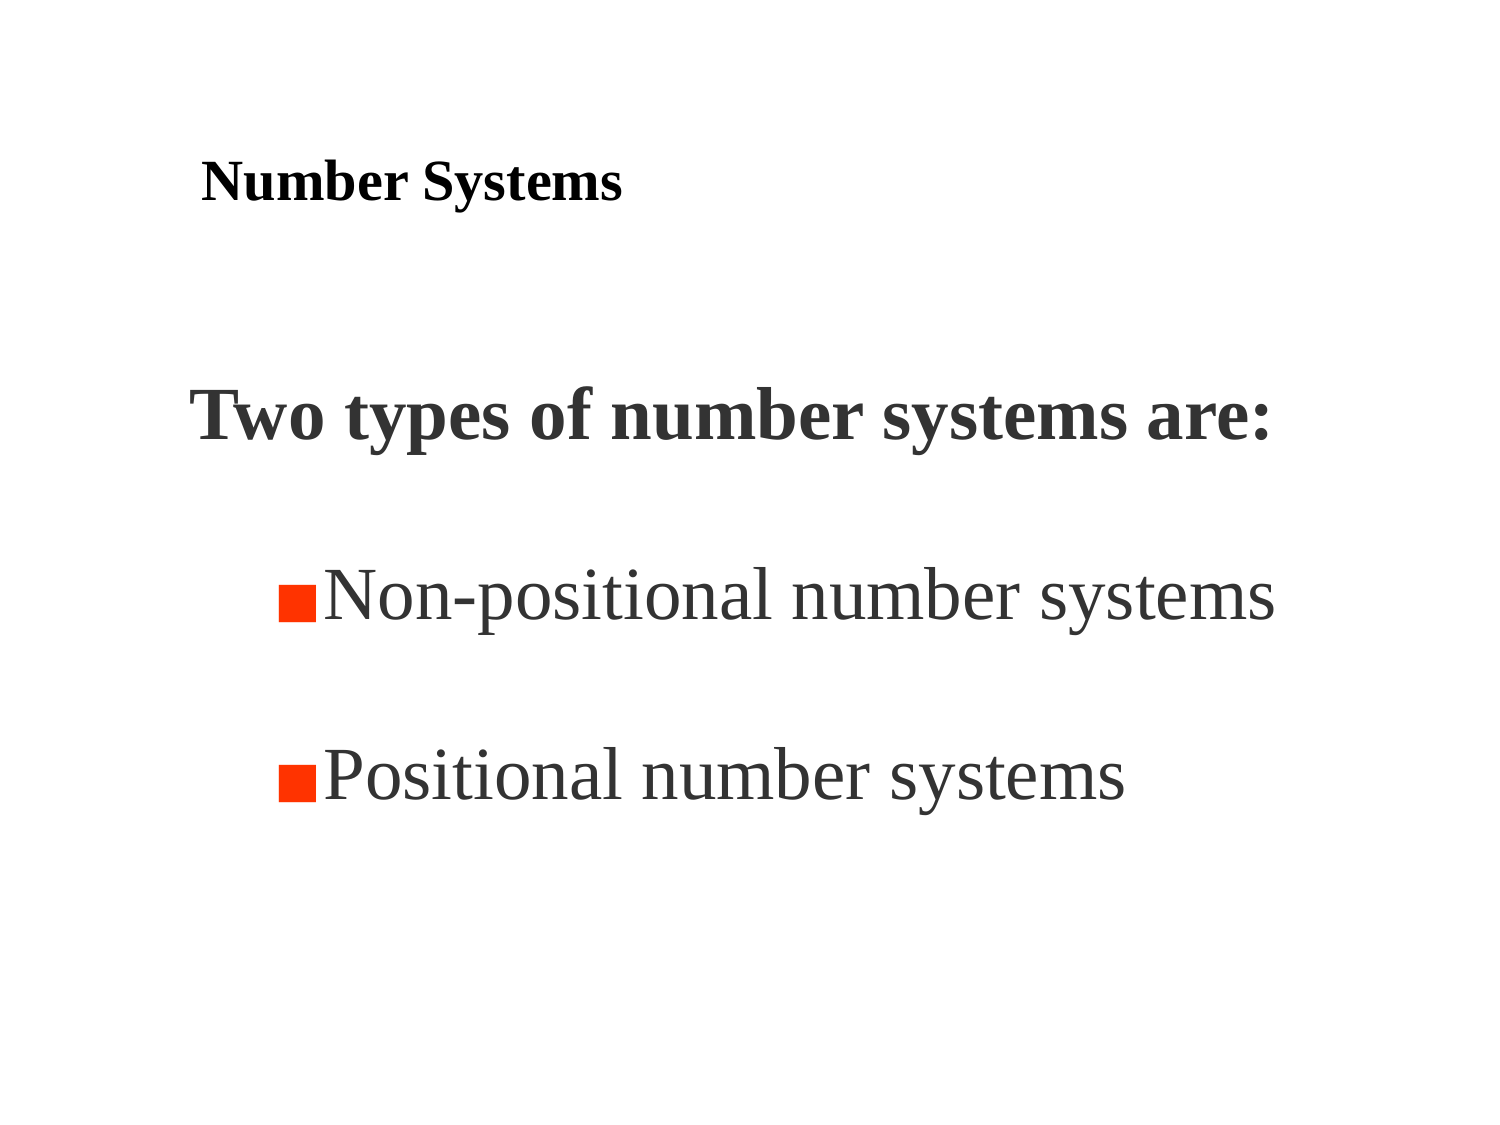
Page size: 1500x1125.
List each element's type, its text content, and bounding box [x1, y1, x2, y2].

title Number Systems [200, 140, 1088, 253]
text_box Two types of number systems are: Non-positional number systems Positional number systems [187, 362, 1313, 819]
